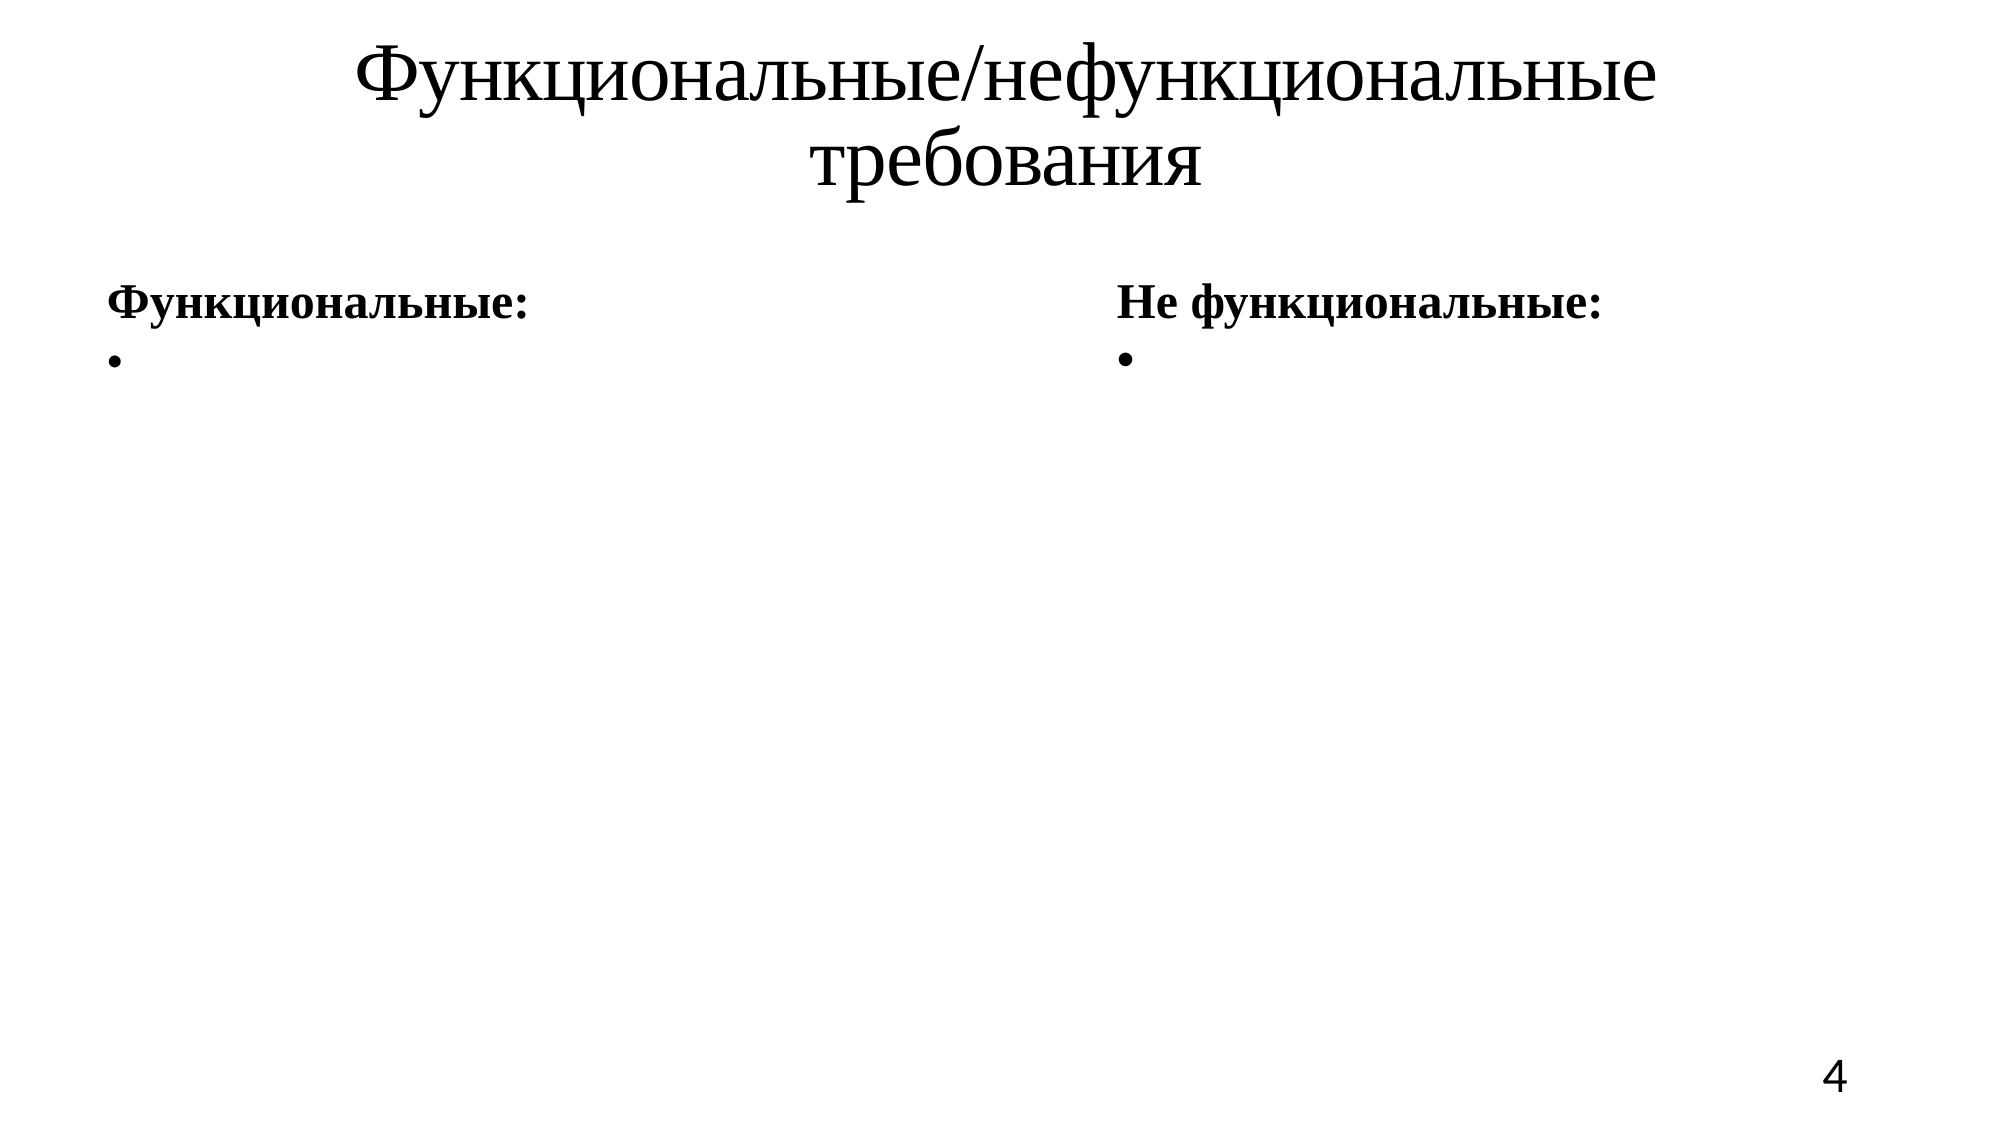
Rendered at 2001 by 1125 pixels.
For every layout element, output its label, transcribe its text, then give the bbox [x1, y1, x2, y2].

text_box Функциональные: • [92, 261, 1102, 397]
text_box Функциональные/нефункциональные требования [291, 89, 1721, 210]
text_box Не функциональные: [1102, 261, 2000, 397]
slide_number 4 [1412, 1042, 1863, 1103]
